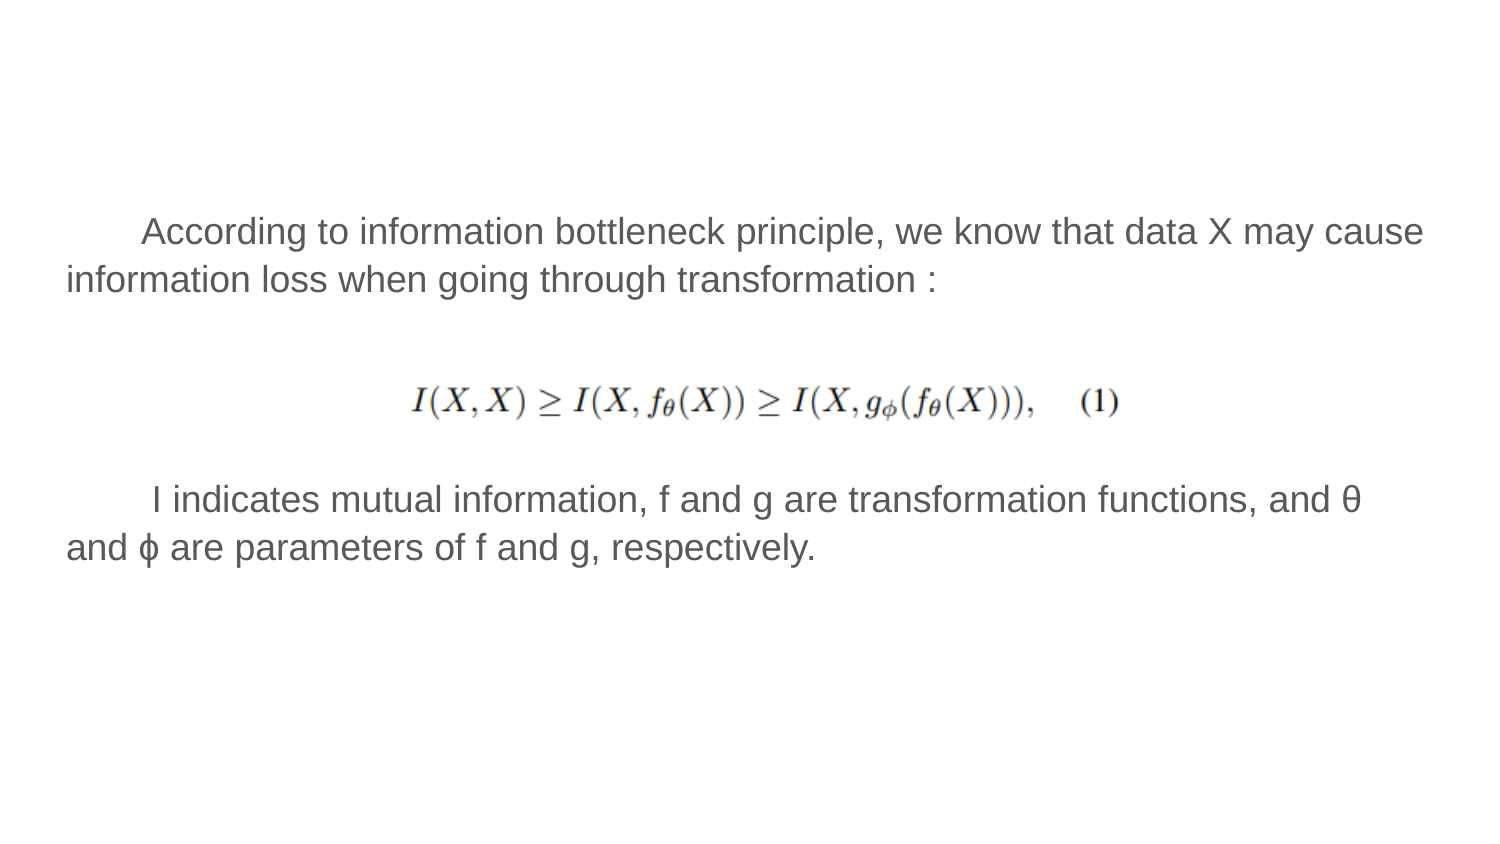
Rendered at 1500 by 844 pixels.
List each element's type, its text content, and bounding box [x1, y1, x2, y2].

picture [373, 342, 1127, 451]
list According to information bottleneck principle, we know that data X may cause information loss when going through transformation : I indicates mutual information, f and g are transformation functions, and θ and ϕ are parameters of f and g, respectively. [51, 189, 1449, 750]
